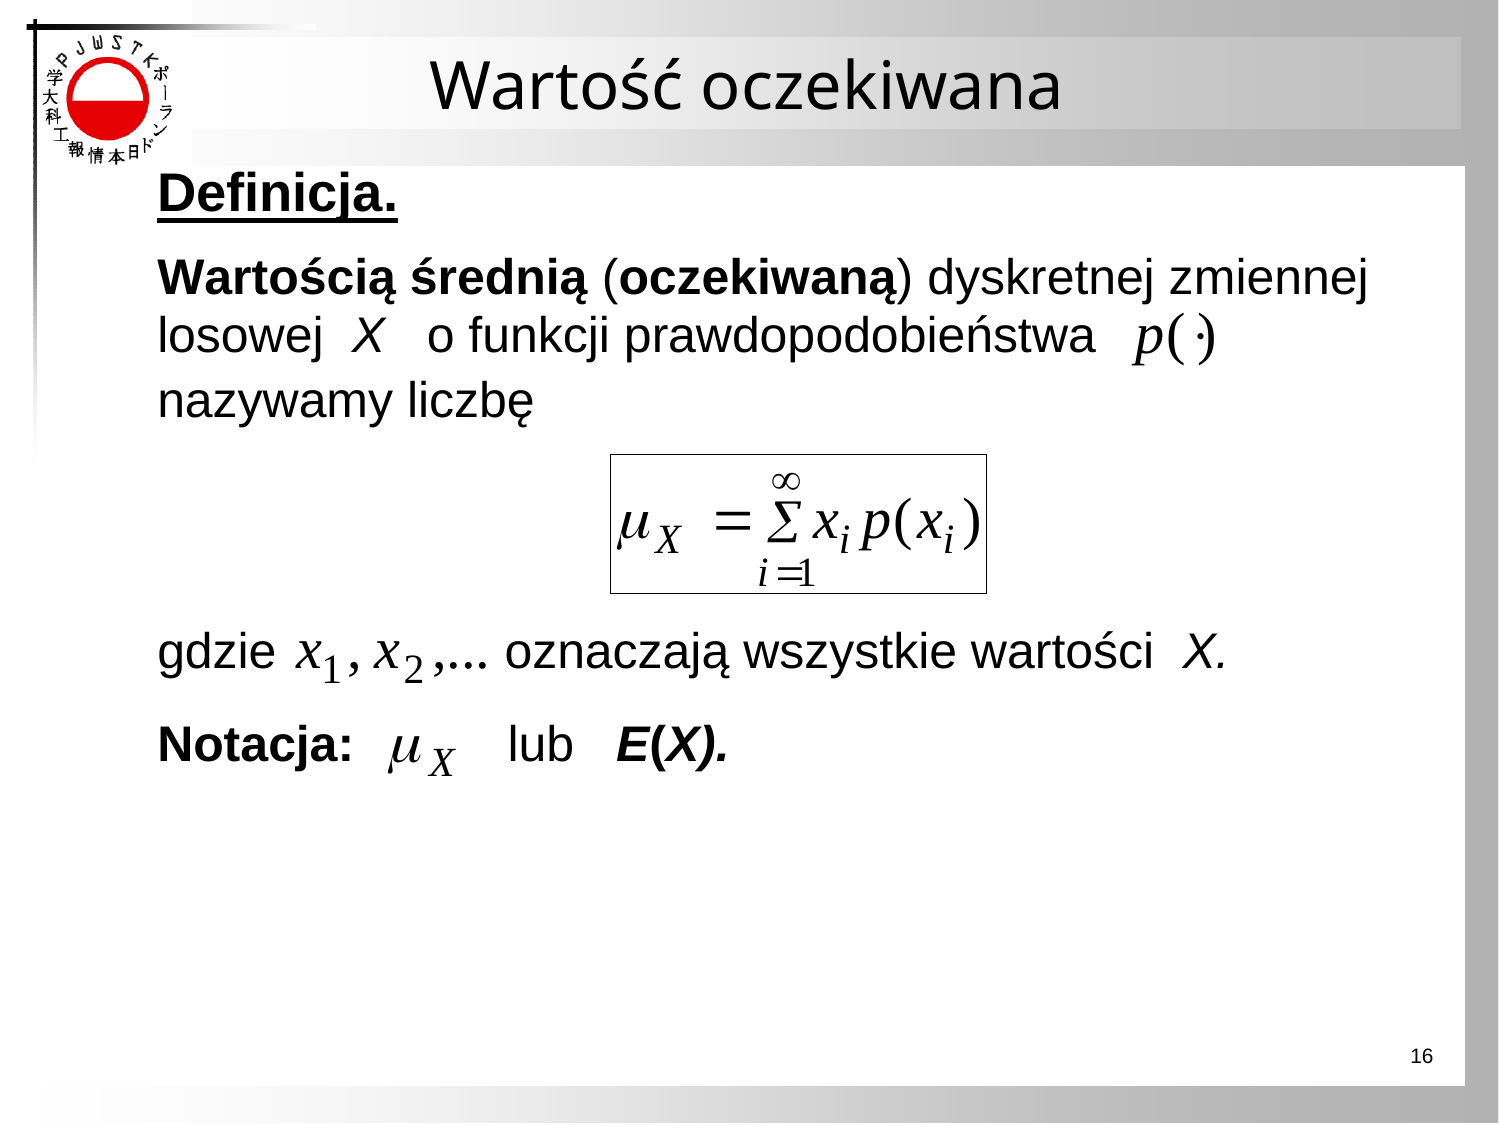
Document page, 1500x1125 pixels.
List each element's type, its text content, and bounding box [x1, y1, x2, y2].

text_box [119, 135, 1440, 968]
title Wartość oczekiwana [194, 30, 1318, 134]
slide_number 16 [1352, 1034, 1449, 1081]
